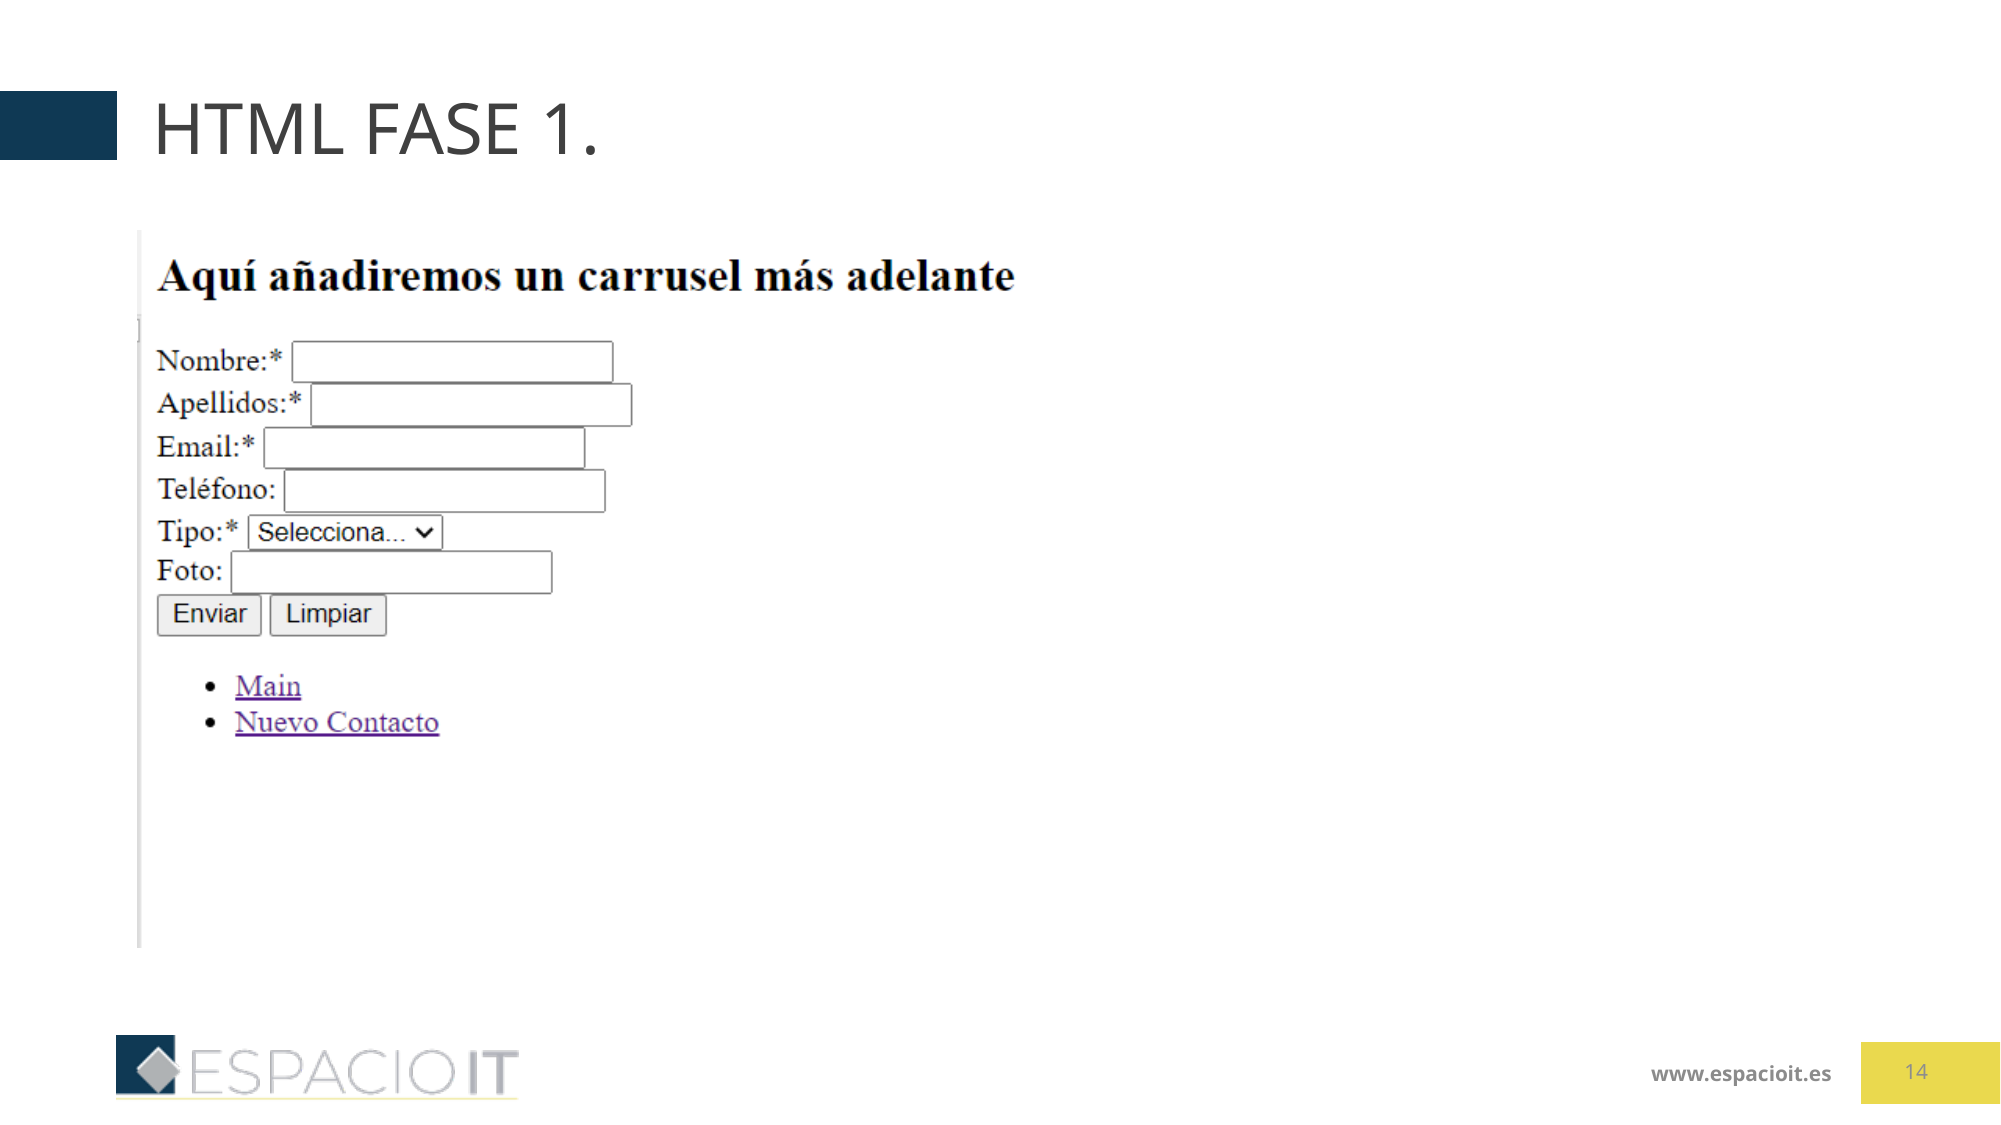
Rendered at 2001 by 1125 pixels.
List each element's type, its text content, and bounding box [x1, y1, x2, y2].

picture [137, 230, 1671, 948]
slide_number 14 [1862, 1042, 1943, 1103]
title HTML FASE 1. [137, 85, 1649, 178]
picture [116, 1035, 519, 1111]
